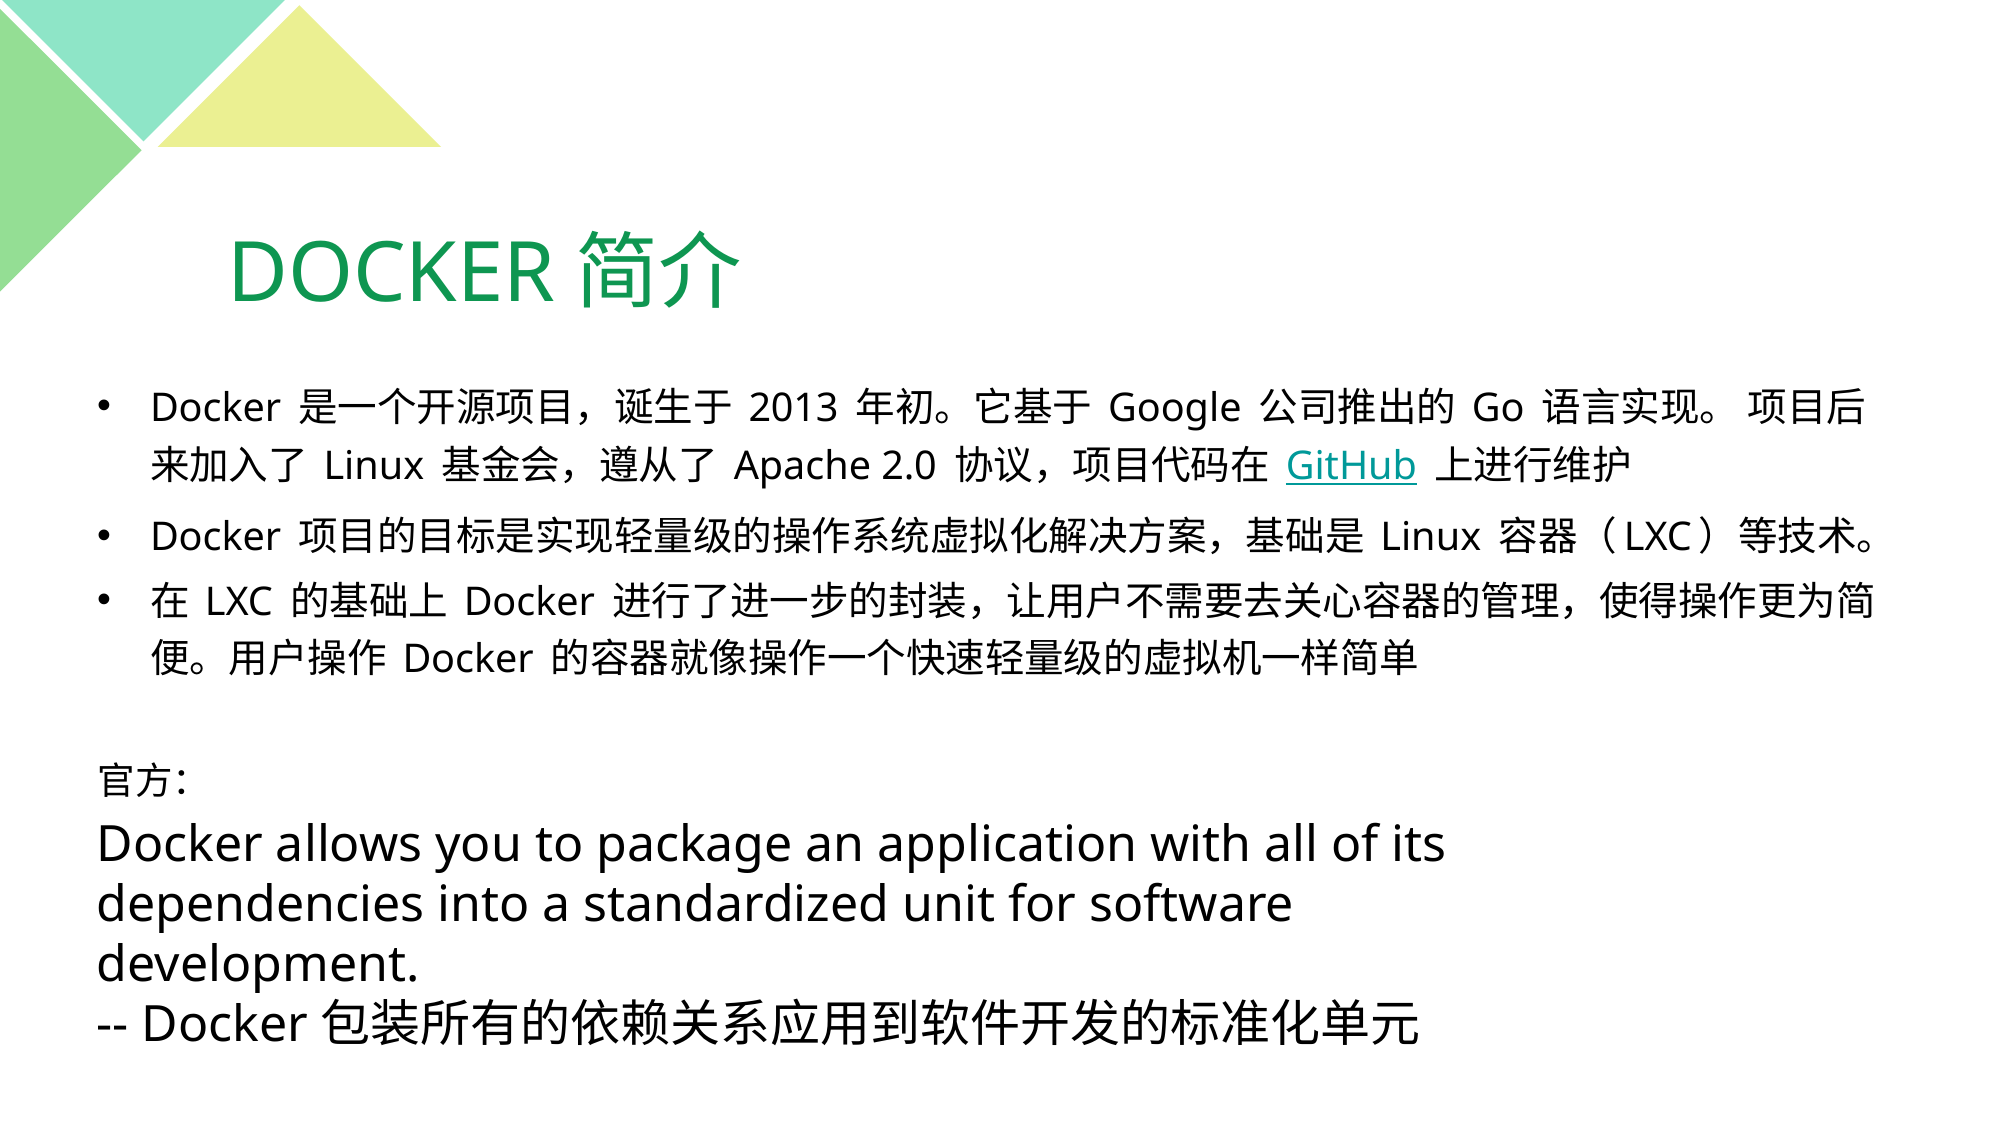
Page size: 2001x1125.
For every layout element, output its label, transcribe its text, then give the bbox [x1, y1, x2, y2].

title DOCKER简介 [212, 208, 1851, 327]
text_box Docker allows you to package an application with all of its dependencies into a standardized unit for software development. -- Docker包装所有的依赖关系应用到软件开发的标准化单元 [81, 803, 1562, 1059]
text_box 官方： [82, 749, 226, 810]
list Docker 是一个开源项目，诞生于 2013 年初。它基于 Google 公司推出的 Go 语言实现。 项目后来加入了 Linux 基金会，遵从了 Apache 2.0 协议，项目代码在 GitHub 上进行维护 Docker 项目的目标是实现轻量级的操作系统虚拟化解决方案，基础是 Linux 容器（LXC）等技术。 在 LXC 的基础上 Docker 进行了进一步的封装，让用户不需要去关心容器的管理，使得操作更为简便。用户操作 Docker 的容器就像操作一个快速轻量级的虚拟机一样简单 [82, 364, 1921, 739]
